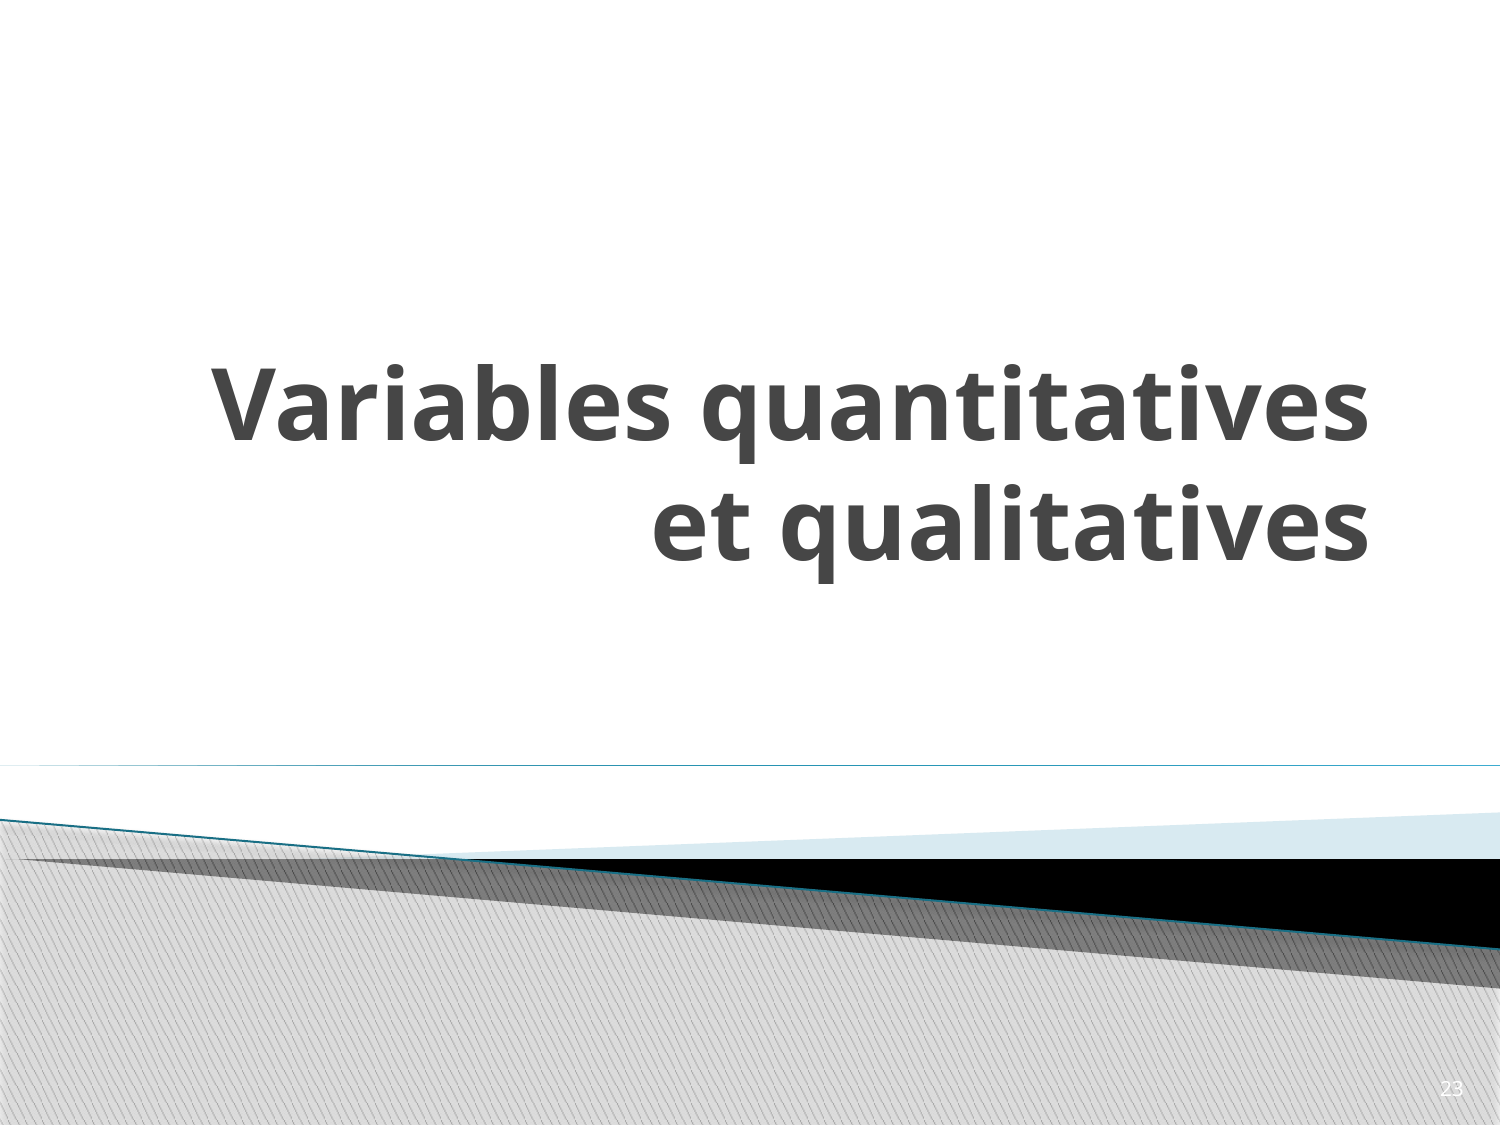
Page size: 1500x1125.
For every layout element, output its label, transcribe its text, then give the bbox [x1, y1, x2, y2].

picture [5, 859, 1500, 989]
slide_number 23 [1418, 1051, 1479, 1112]
title Variables quantitatives et qualitatives [112, 287, 1388, 588]
